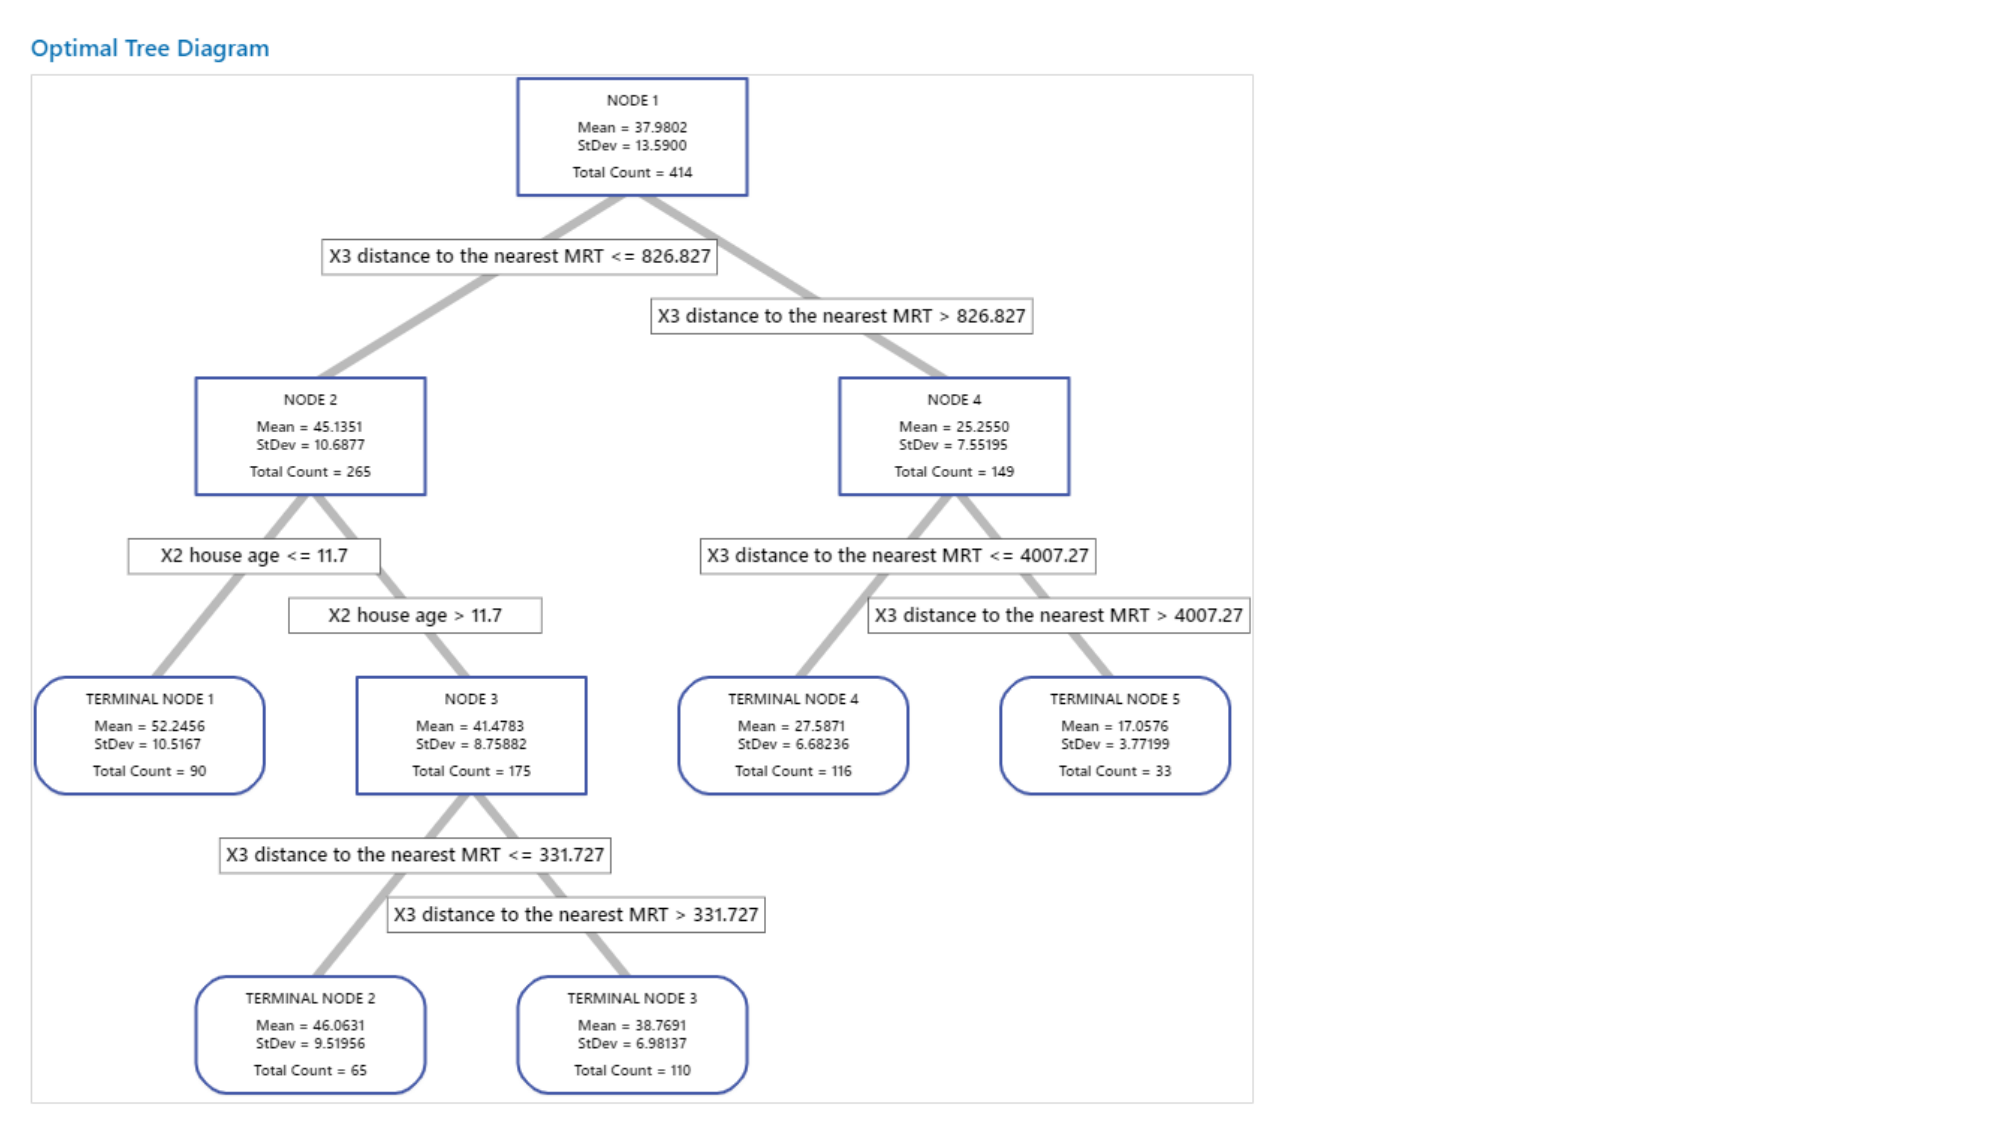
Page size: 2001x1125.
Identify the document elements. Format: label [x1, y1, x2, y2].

picture [10, 10, 1275, 1125]
